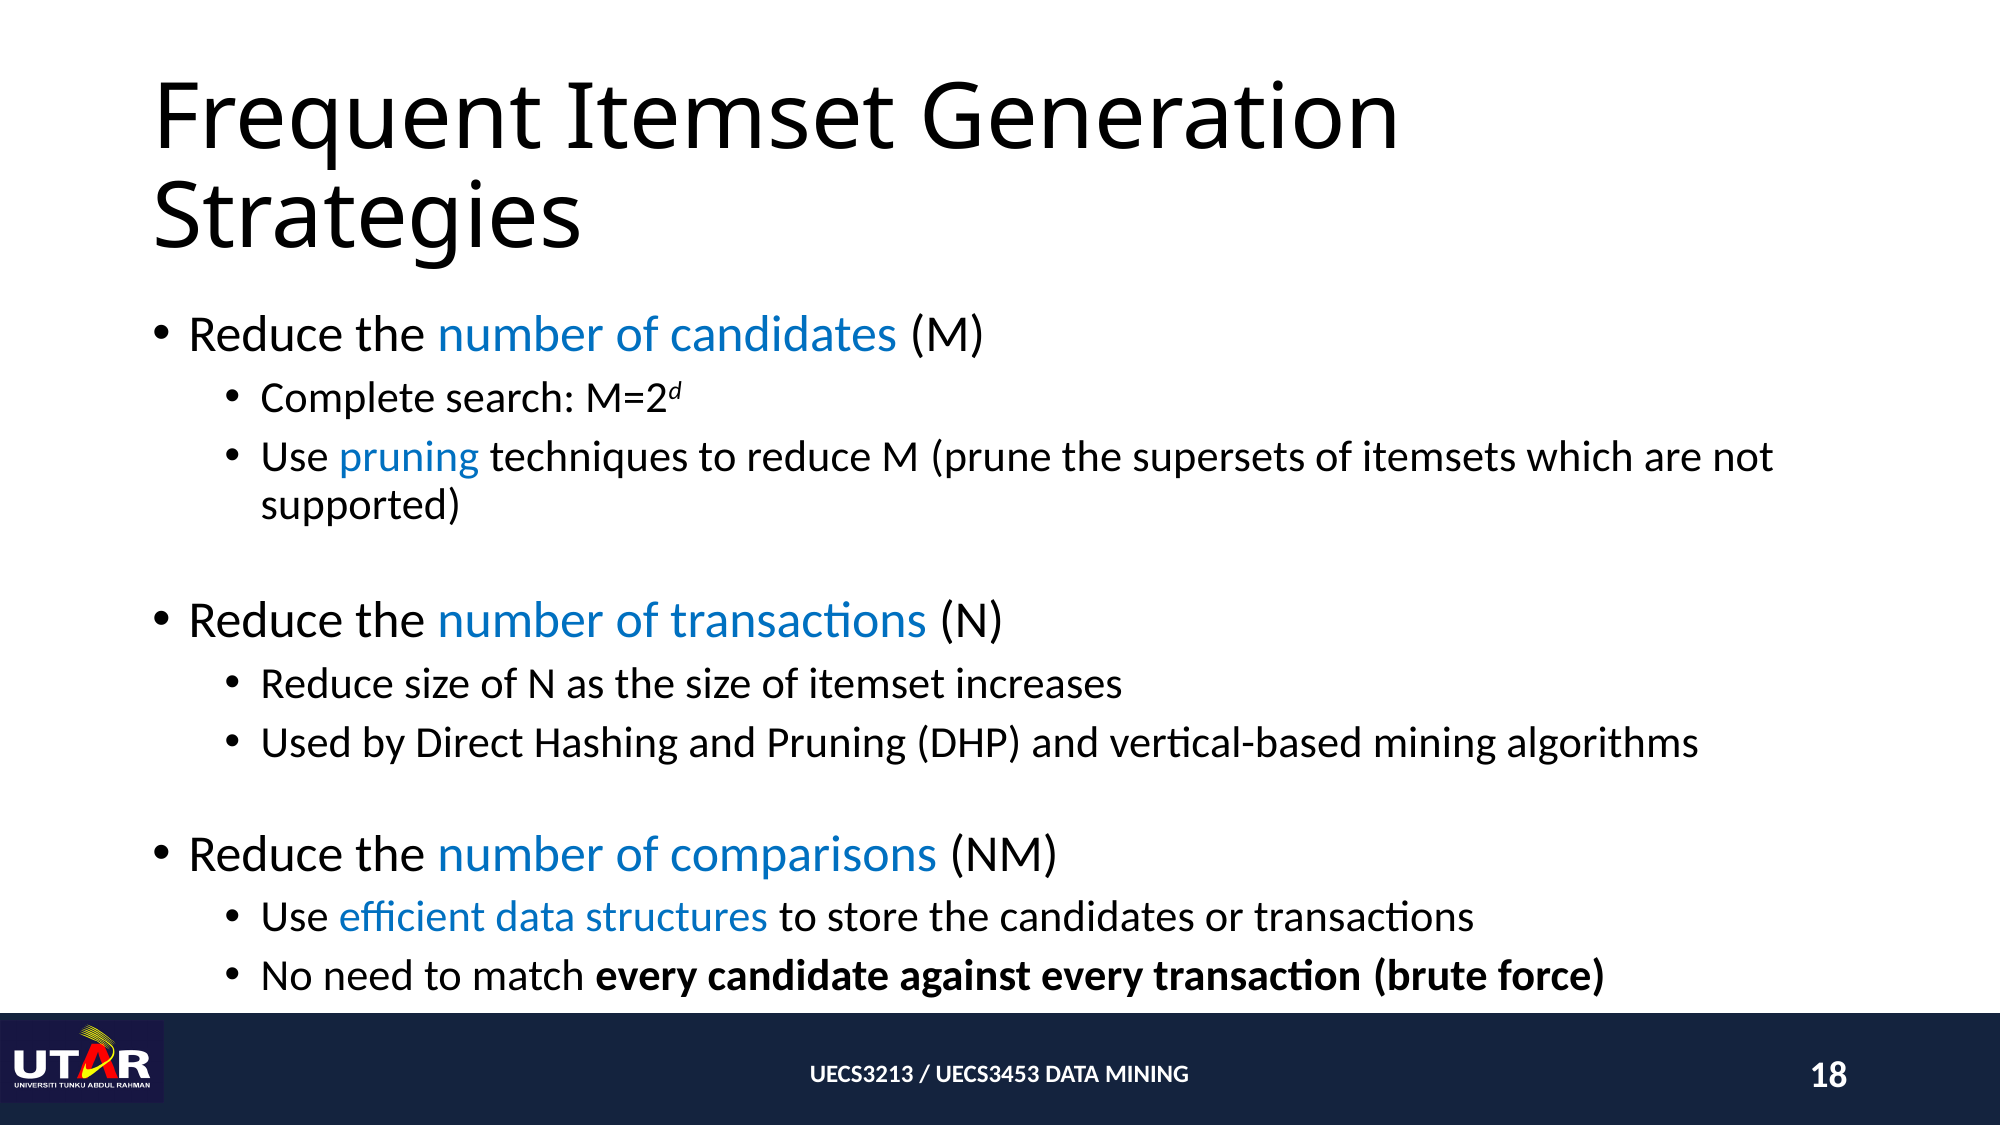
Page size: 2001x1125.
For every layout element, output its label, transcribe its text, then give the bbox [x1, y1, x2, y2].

slide_number 18 [1412, 1042, 1863, 1103]
title Frequent Itemset Generation Strategies [137, 59, 1863, 278]
list Reduce the number of candidates (M) Complete search: M=2d Use pruning techniques to reduce M (prune the supersets of itemsets which are not supported) Reduce the number of transactions (N) Reduce size of N as the size of itemset increases Used by Direct Hashing and Pruning (DHP) and vertical-based mining algorithms Reduce the number of comparisons (NM) Use efficient data structures to store the candidates or transactions No need to match every candidate against every transaction (brute force) [137, 299, 1863, 1014]
footer UECS3213 / UECS3453 DATA MINING [662, 1042, 1338, 1103]
picture [0, 1020, 164, 1103]
